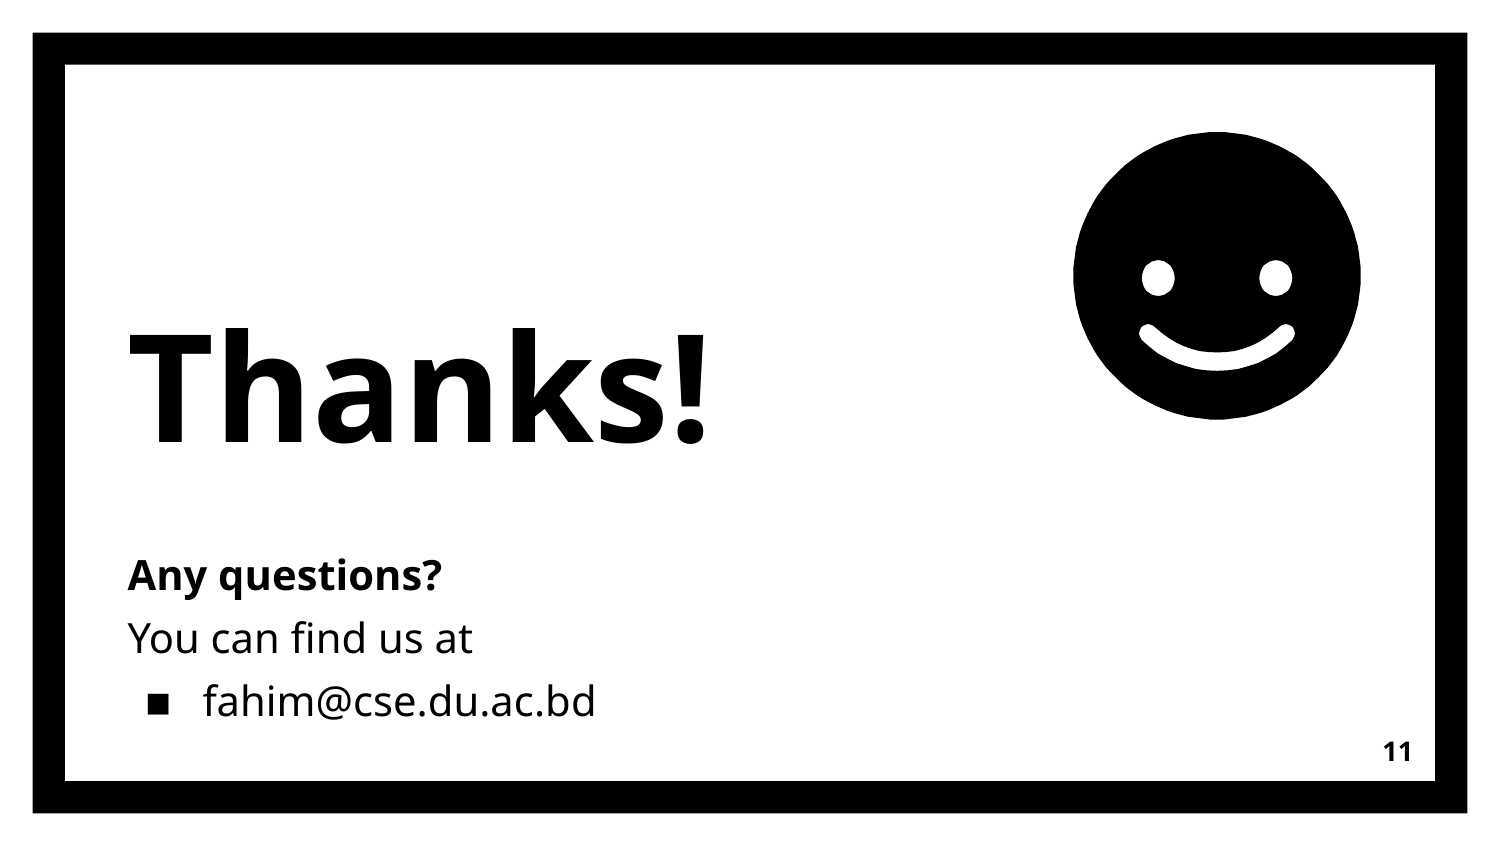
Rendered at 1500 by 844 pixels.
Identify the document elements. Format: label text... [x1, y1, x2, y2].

title Thanks! [112, 297, 816, 408]
text_box [1073, 132, 1361, 420]
slide_number ‹#› [1338, 720, 1429, 786]
subtitle Any questions? You can find us at fahim@cse.du.ac.bd [112, 408, 1312, 740]
